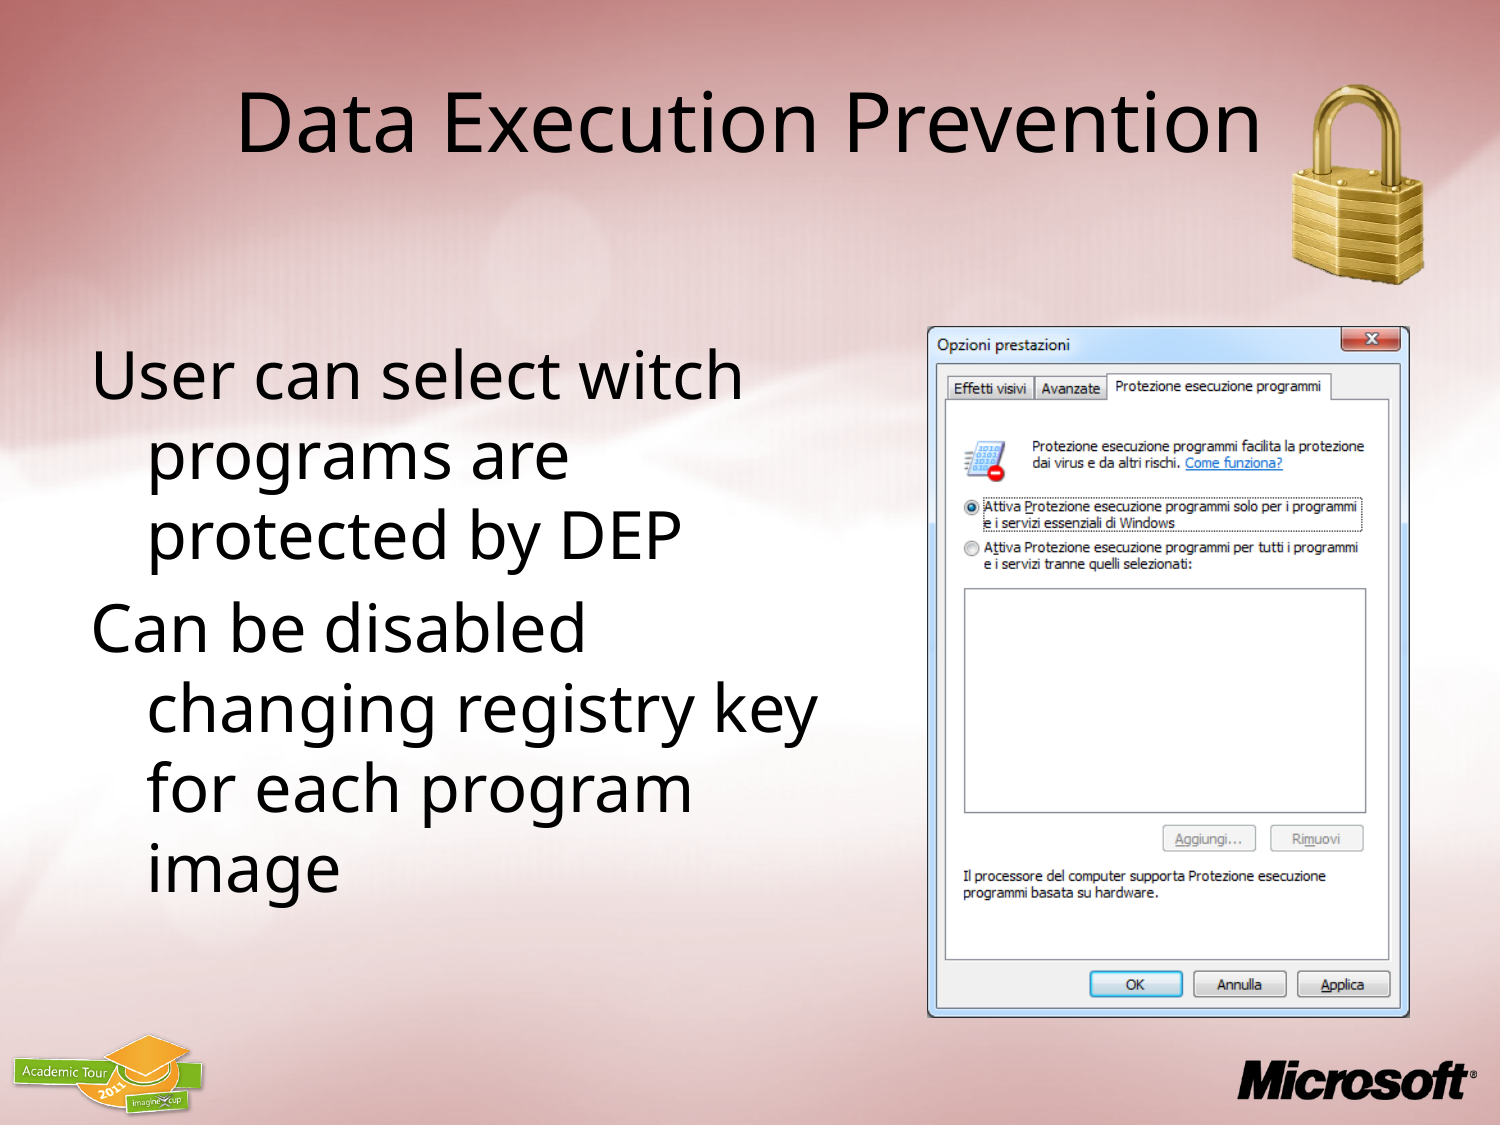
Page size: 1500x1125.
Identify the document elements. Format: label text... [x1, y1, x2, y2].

picture [1237, 1060, 1477, 1100]
picture [6, 1026, 225, 1121]
picture [1269, 68, 1499, 291]
picture [926, 325, 1410, 1019]
list User can select witch programs are protected by DEP Can be disabled changing registry key for each program image [75, 324, 869, 1030]
title Data Execution Prevention [50, 50, 1450, 188]
